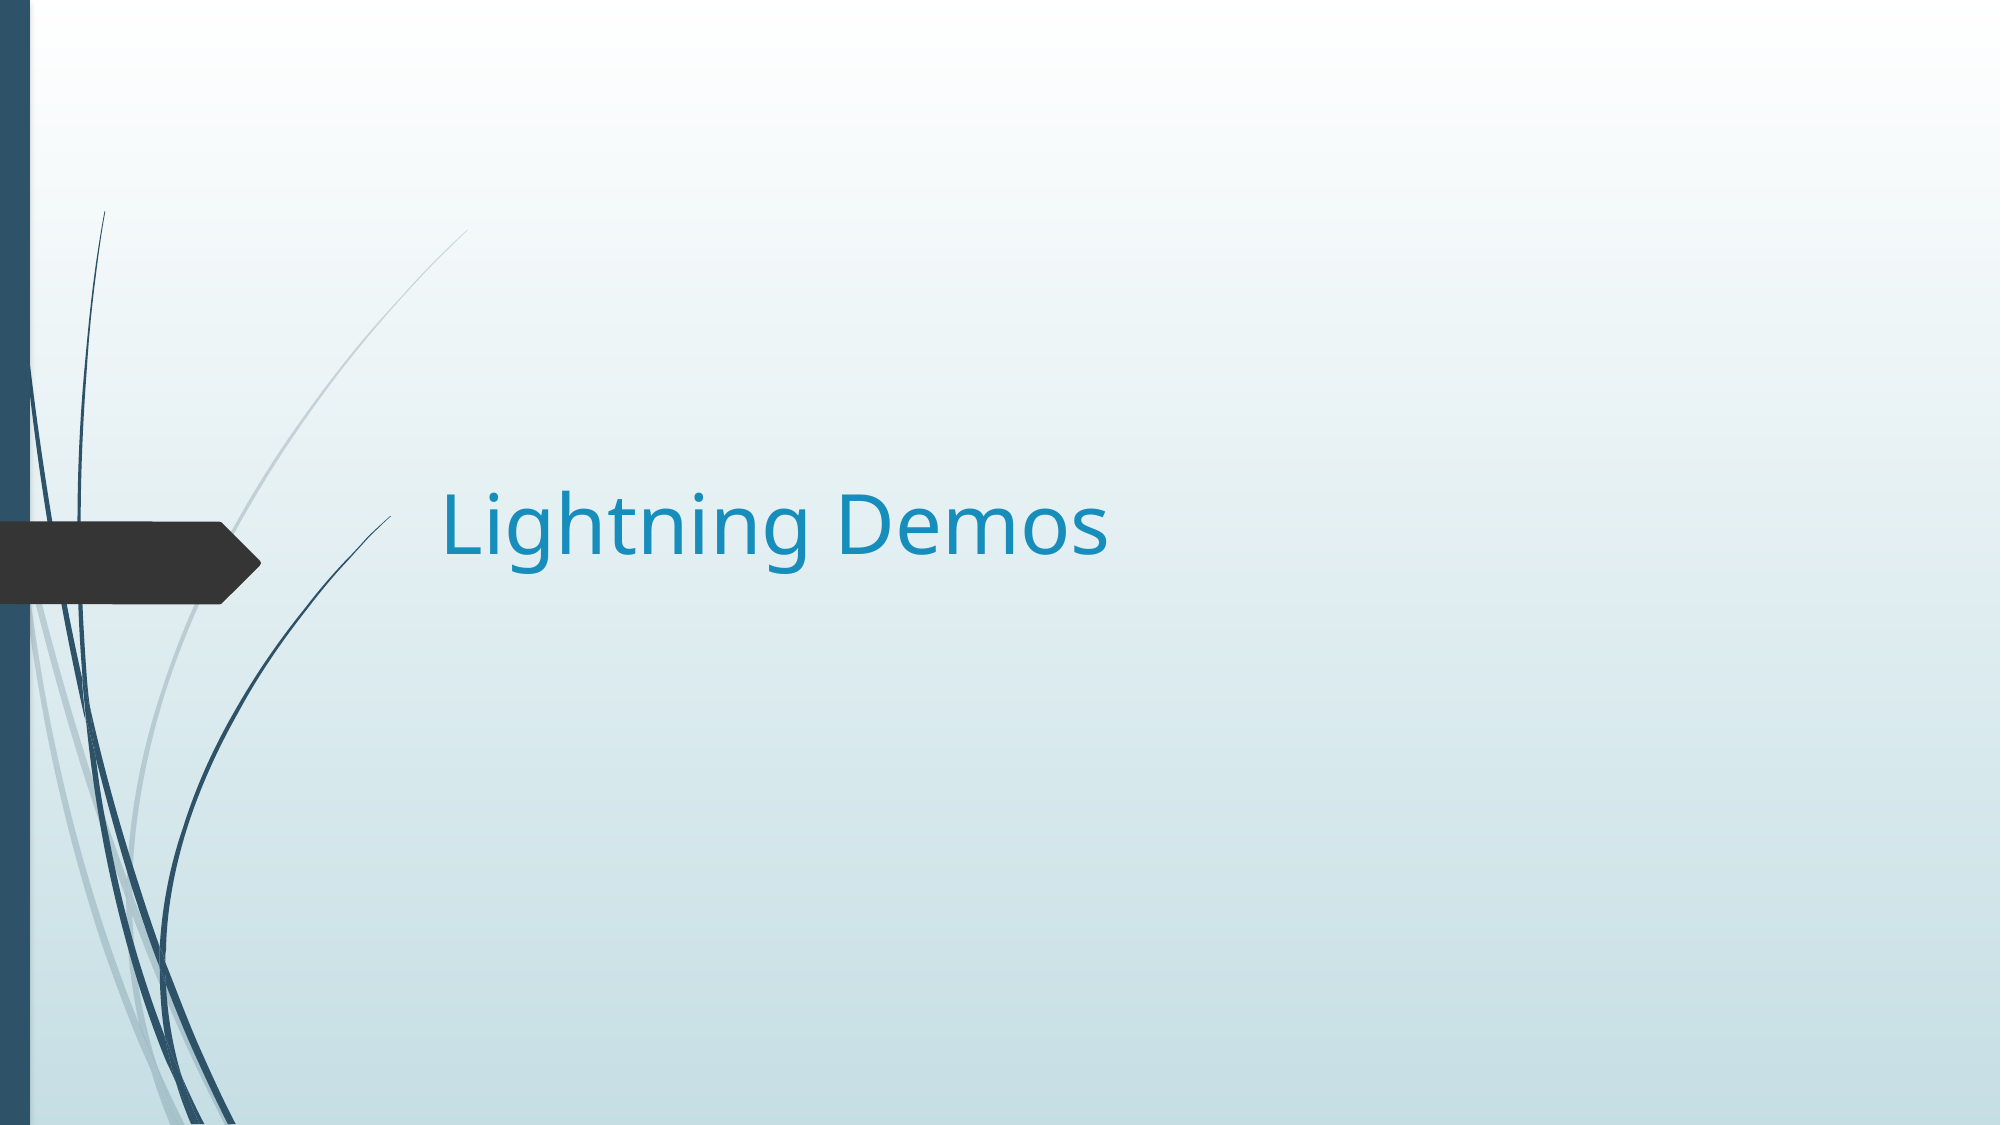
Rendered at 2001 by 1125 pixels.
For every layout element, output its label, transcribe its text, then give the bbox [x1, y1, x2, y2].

title Lightning Demos [424, 337, 1888, 579]
